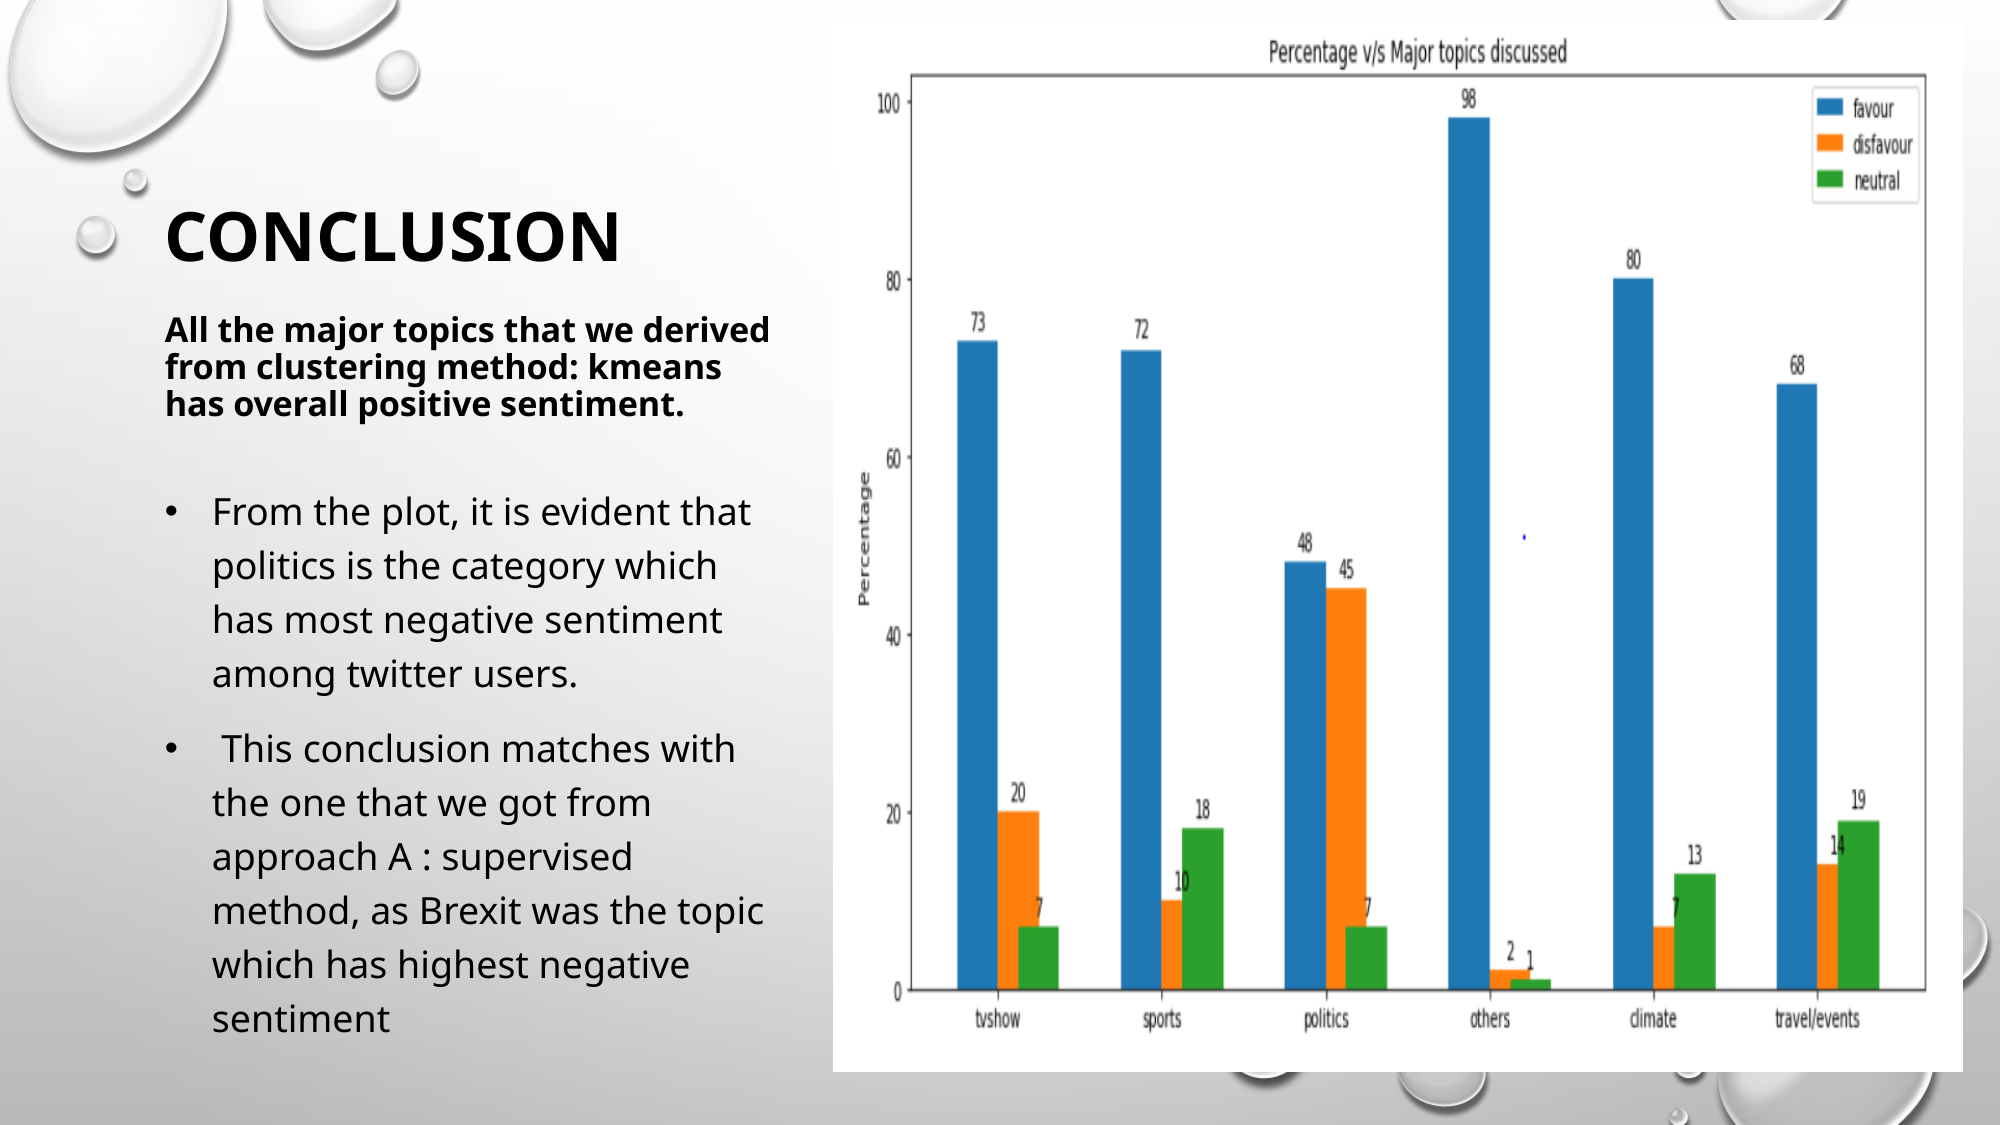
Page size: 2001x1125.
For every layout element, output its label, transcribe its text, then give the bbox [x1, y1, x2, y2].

title CONCLUSION All the major topics that we derived from clustering method: kmeans has overall positive sentiment. [149, 90, 796, 471]
list From the plot, it is evident that politics is the category which has most negative sentiment among twitter users. This conclusion matches with the one that we got from approach A : supervised method, as Brexit was the topic which has highest negative sentiment [149, 471, 796, 1072]
picture [0, 0, 2000, 1125]
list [832, 19, 1963, 1072]
